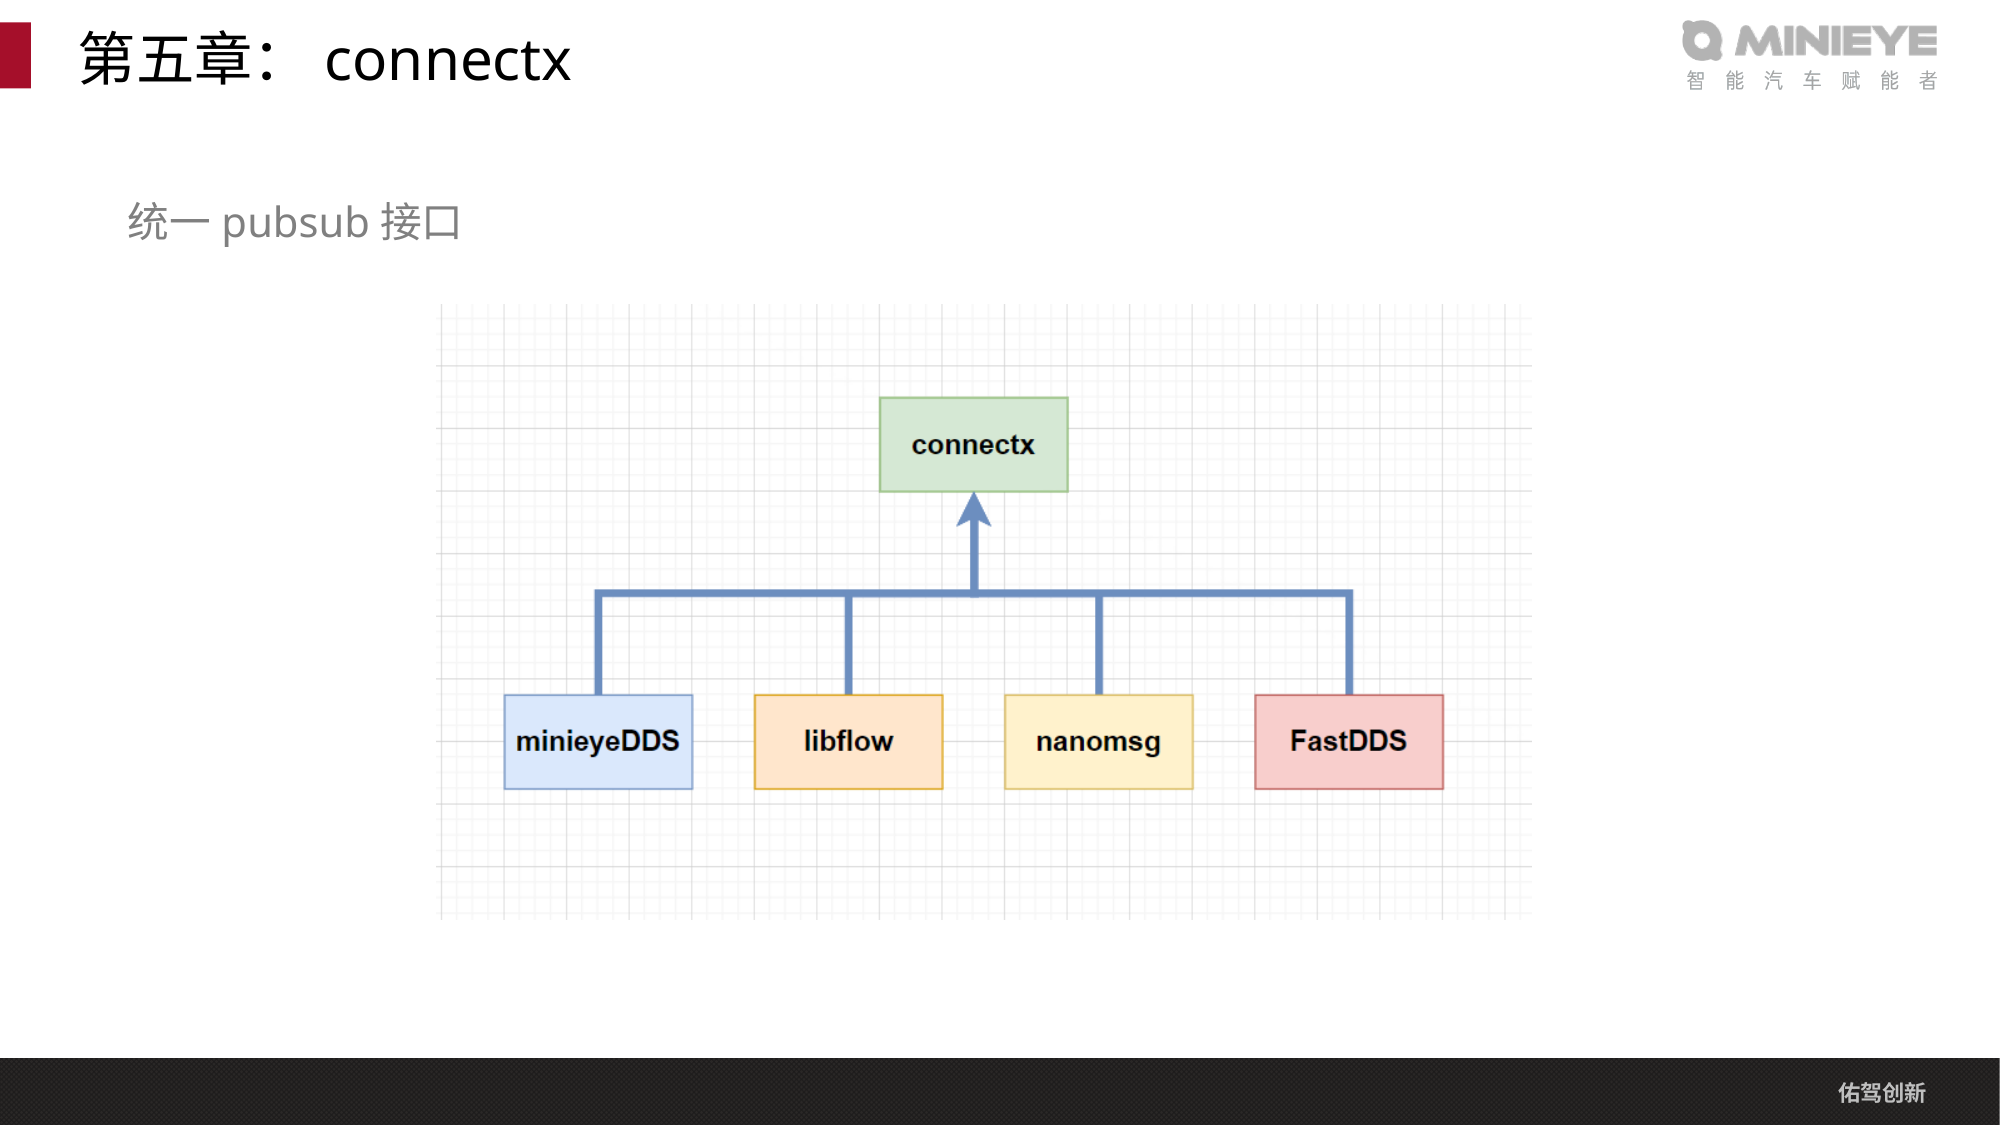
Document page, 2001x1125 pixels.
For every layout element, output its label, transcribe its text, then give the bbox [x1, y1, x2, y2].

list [435, 304, 1531, 920]
subtitle 统一pubsub接口 [112, 188, 1649, 255]
title 第五章：connectx [62, 13, 1649, 101]
picture [0, 1058, 2000, 1125]
picture [1687, 70, 1937, 90]
picture [1682, 20, 1937, 61]
